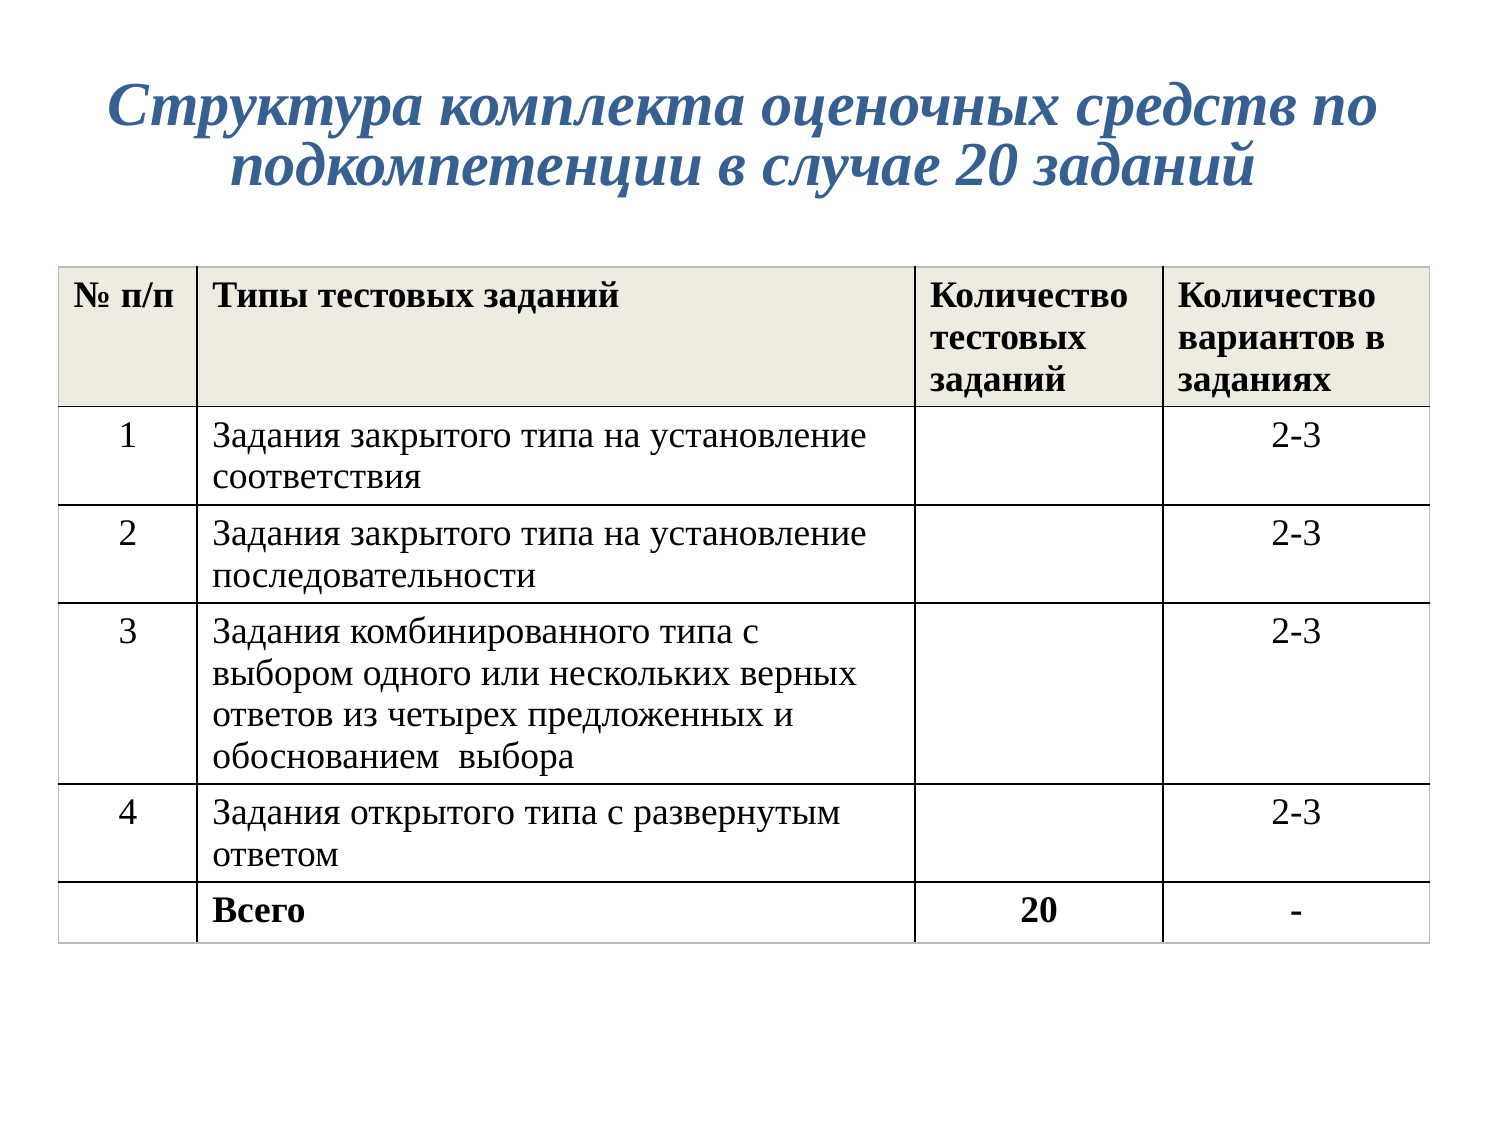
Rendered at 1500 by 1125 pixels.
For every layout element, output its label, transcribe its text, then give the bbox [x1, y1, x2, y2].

text_box Структура комплекта оценочных средств по подкомпетенции в случае 20 заданий [0, 30, 1494, 244]
